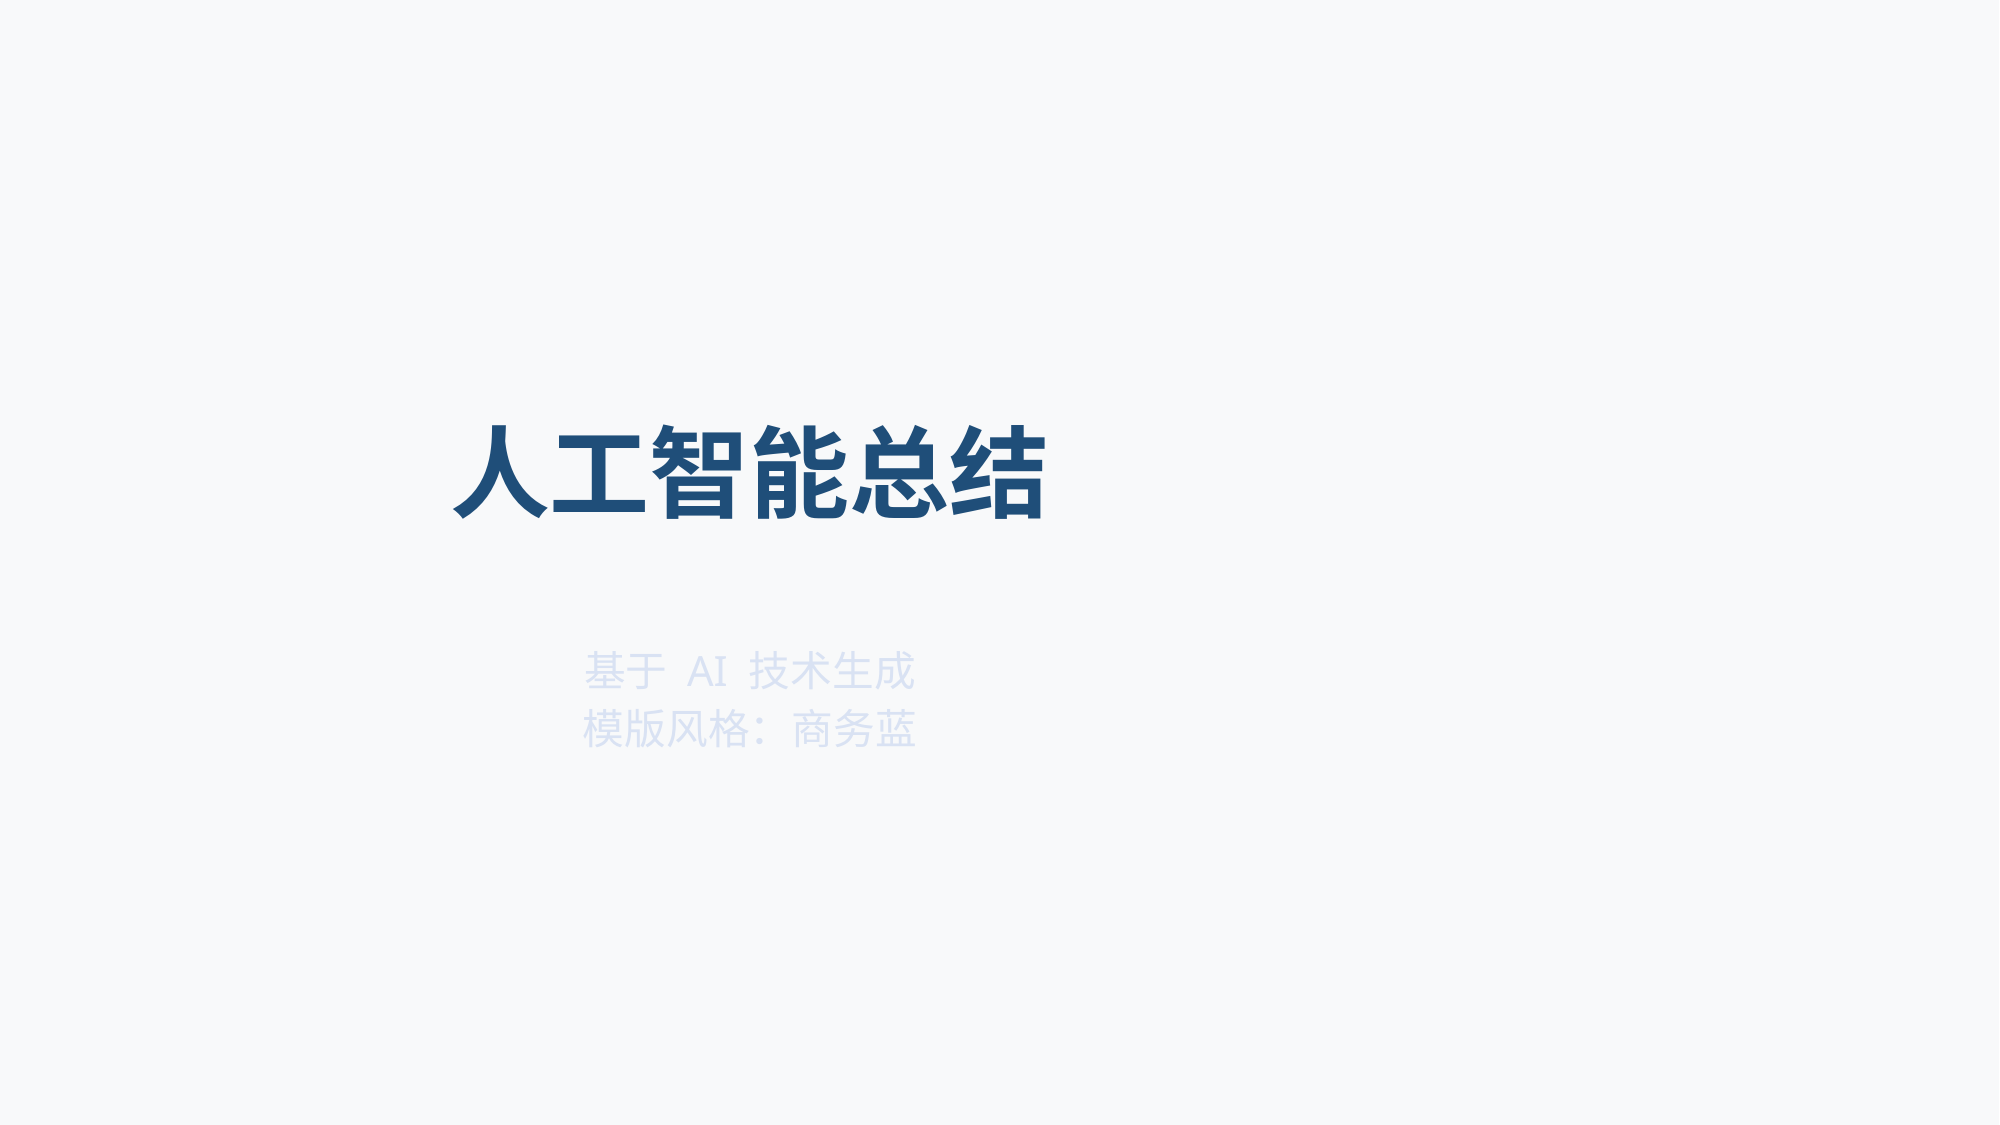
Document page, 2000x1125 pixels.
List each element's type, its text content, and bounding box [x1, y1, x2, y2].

title 人工智能总结 [112, 349, 1388, 591]
subtitle 基于 AI 技术生成 模版风格：商务蓝 [225, 637, 1275, 925]
